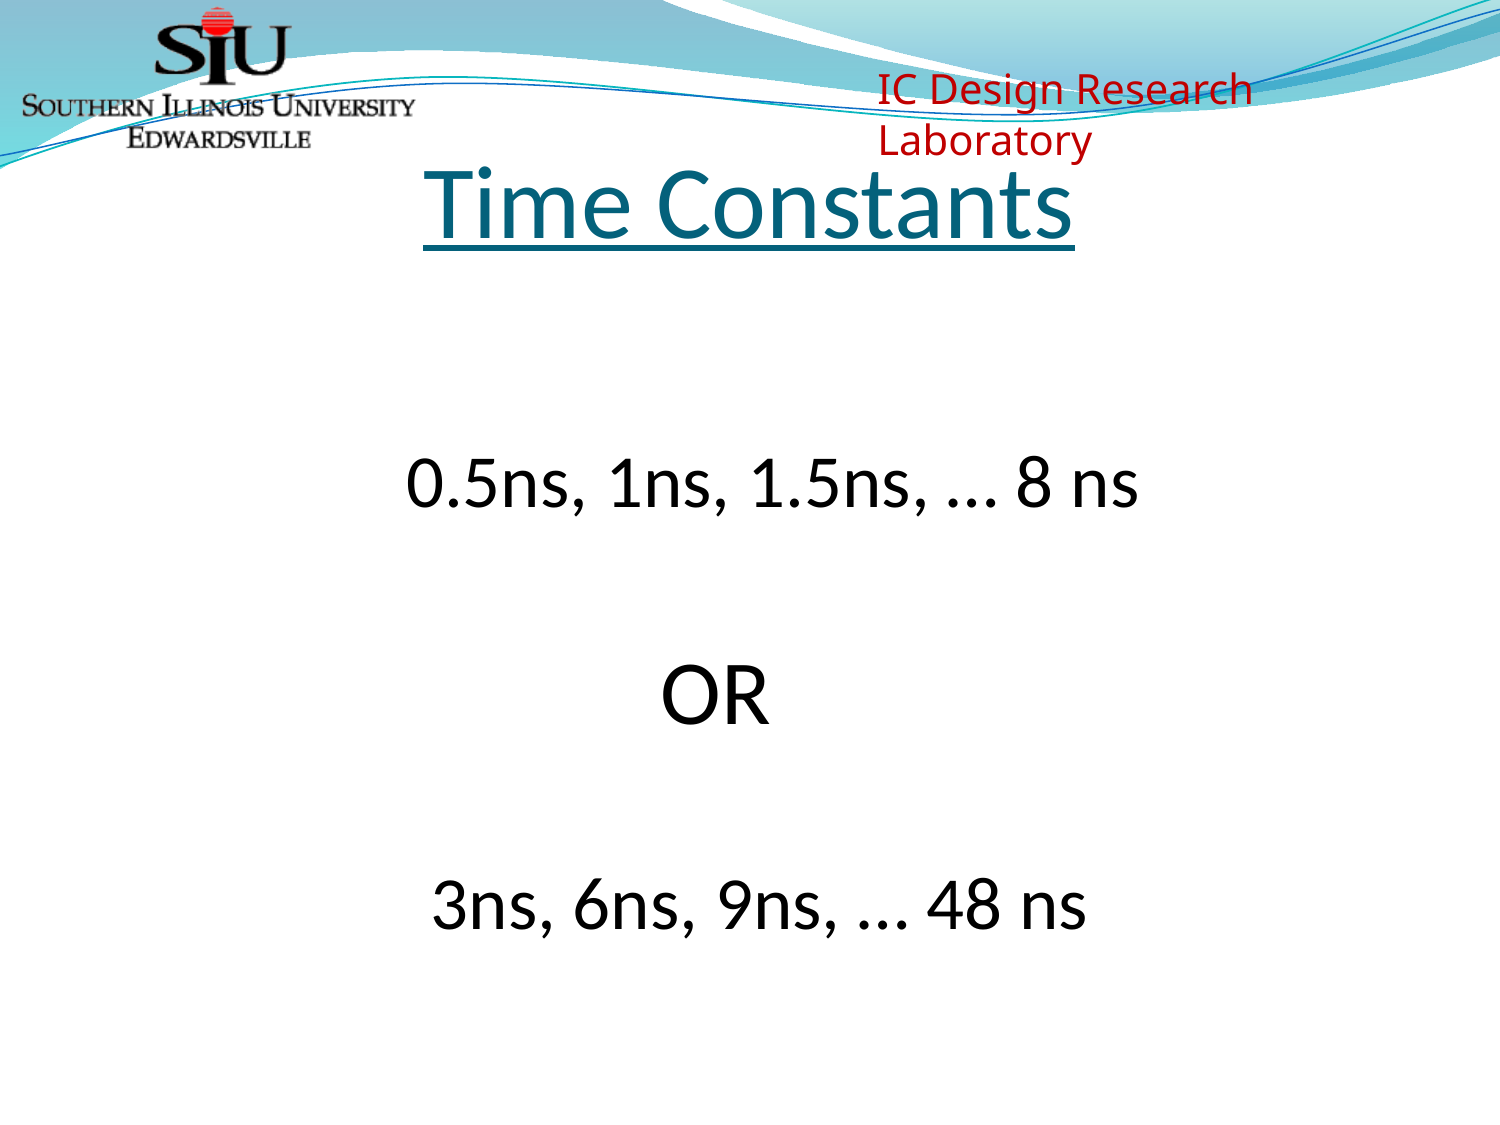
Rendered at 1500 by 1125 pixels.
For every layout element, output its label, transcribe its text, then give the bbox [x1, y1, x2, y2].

title Time Constants [249, 143, 1248, 260]
text_box OR [645, 625, 787, 751]
picture [12, 0, 427, 172]
text_box 3ns, 6ns, 9ns, … 48 ns [415, 846, 1104, 952]
text_box 0.5ns, 1ns, 1.5ns, … 8 ns [391, 424, 1156, 530]
